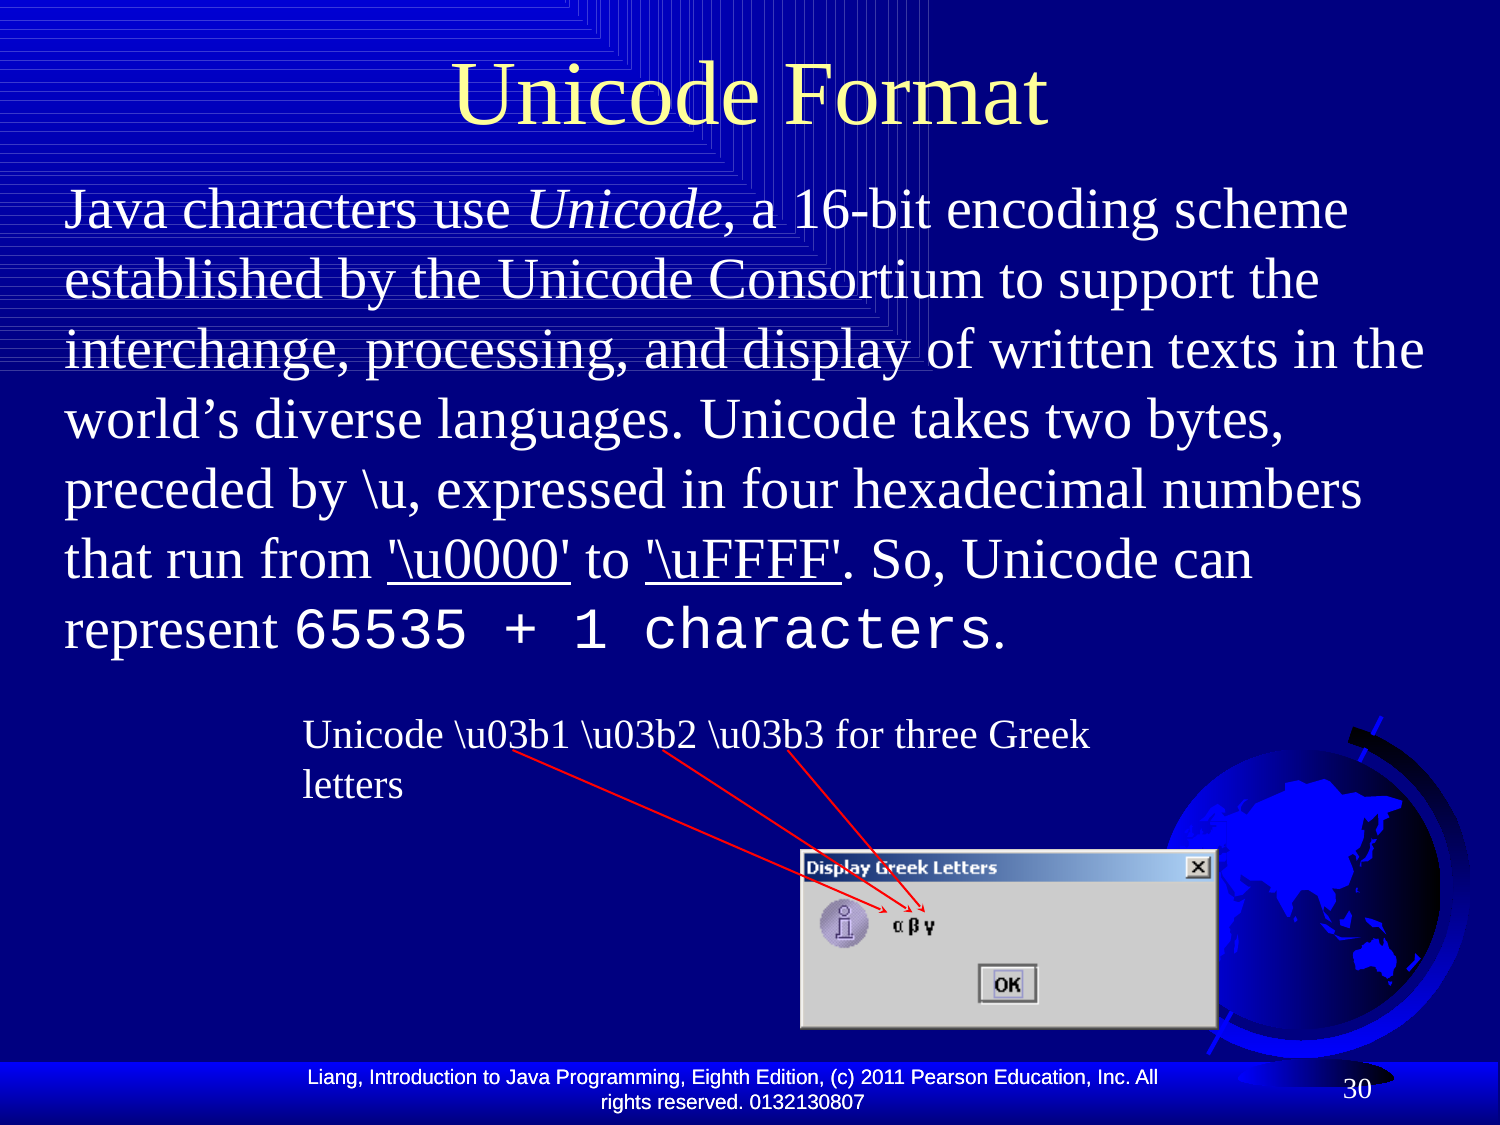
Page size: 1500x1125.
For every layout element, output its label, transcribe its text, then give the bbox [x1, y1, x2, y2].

title Unicode Format [112, 37, 1388, 138]
slide_number 30 [1074, 1049, 1388, 1125]
text_box Java characters use Unicode, a 16-bit encoding scheme established by the Unicode Consortium to support the interchange, processing, and display of written texts in the world’s diverse languages. Unicode takes two bytes, preceded by \u, expressed in four hexadecimal numbers that run from '\u0000' to '\uFFFF'. So, Unicode can represent 65535 + 1 characters. [50, 162, 1450, 668]
text_box Unicode \u03b1 \u03b2 \u03b3 for three Greek letters [287, 699, 1150, 815]
picture [799, 849, 1219, 1030]
